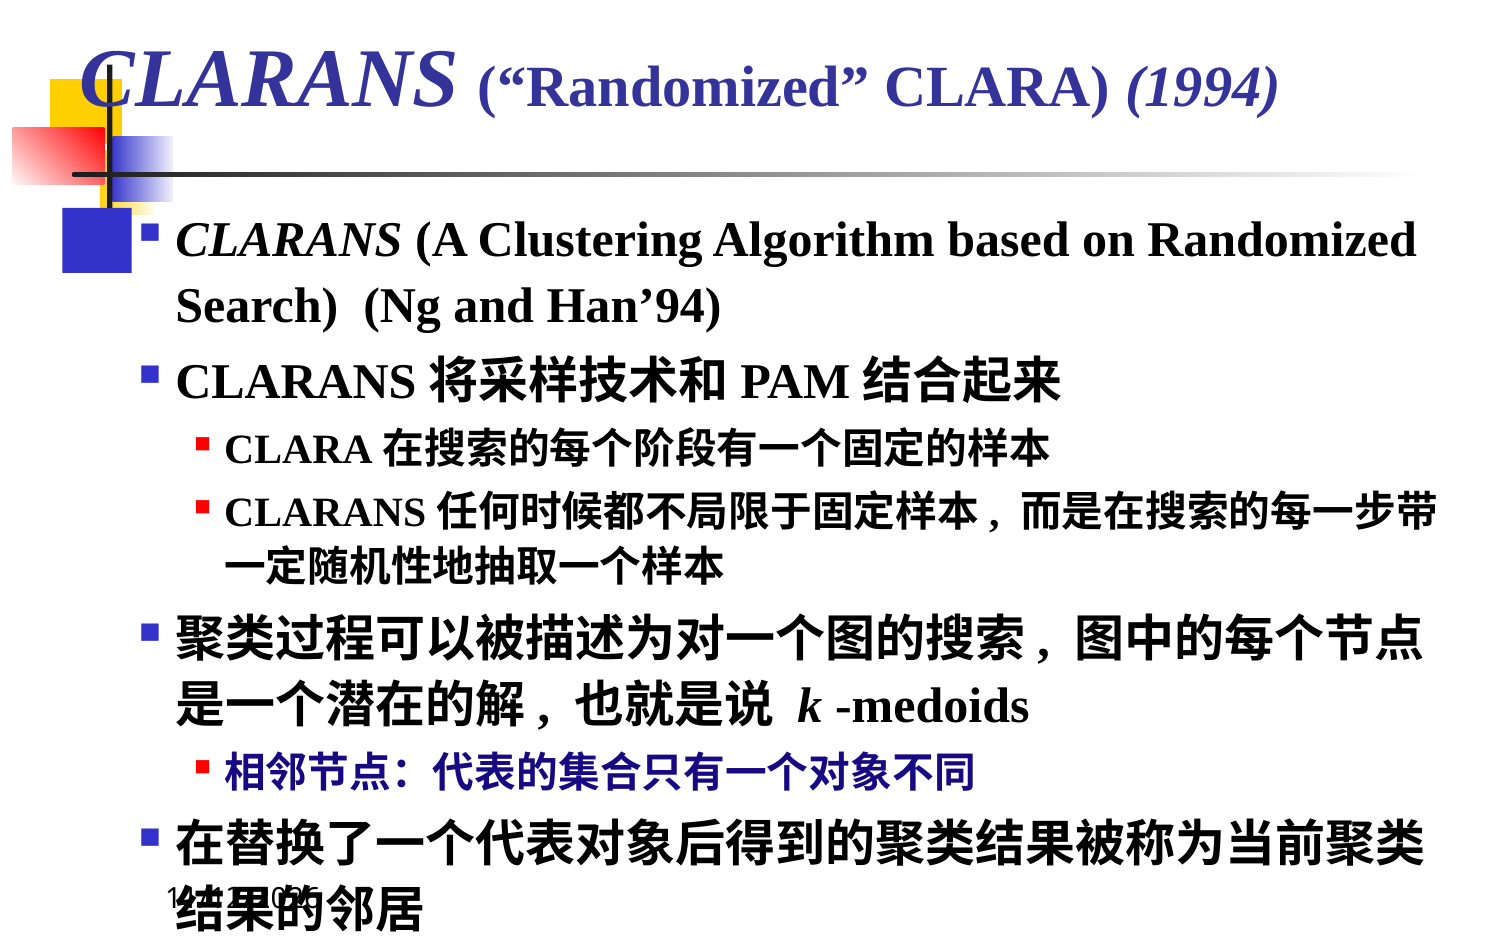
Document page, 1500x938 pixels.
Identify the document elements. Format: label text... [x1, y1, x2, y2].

title CLARANS (“Randomized” CLARA) (1994) [64, 25, 1315, 131]
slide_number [150, 912, 463, 928]
list CLARANS (A Clustering Algorithm based on Randomized Search) (Ng and Han’94) CLARANS将采样技术和PAM结合起来 CLARA在搜索的每个阶段有一个固定的样本 CLARANS任何时候都不局限于固定样本, 而是在搜索的每一步带一定随机性地抽取一个样本 聚类过程可以被描述为对一个图的搜索, 图中的每个节点是一个潜在的解, 也就是说 k -medoids 相邻节点：代表的集合只有一个对象不同 在替换了一个代表对象后得到的聚类结果被称为当前聚类结果的邻居 [123, 193, 1471, 912]
